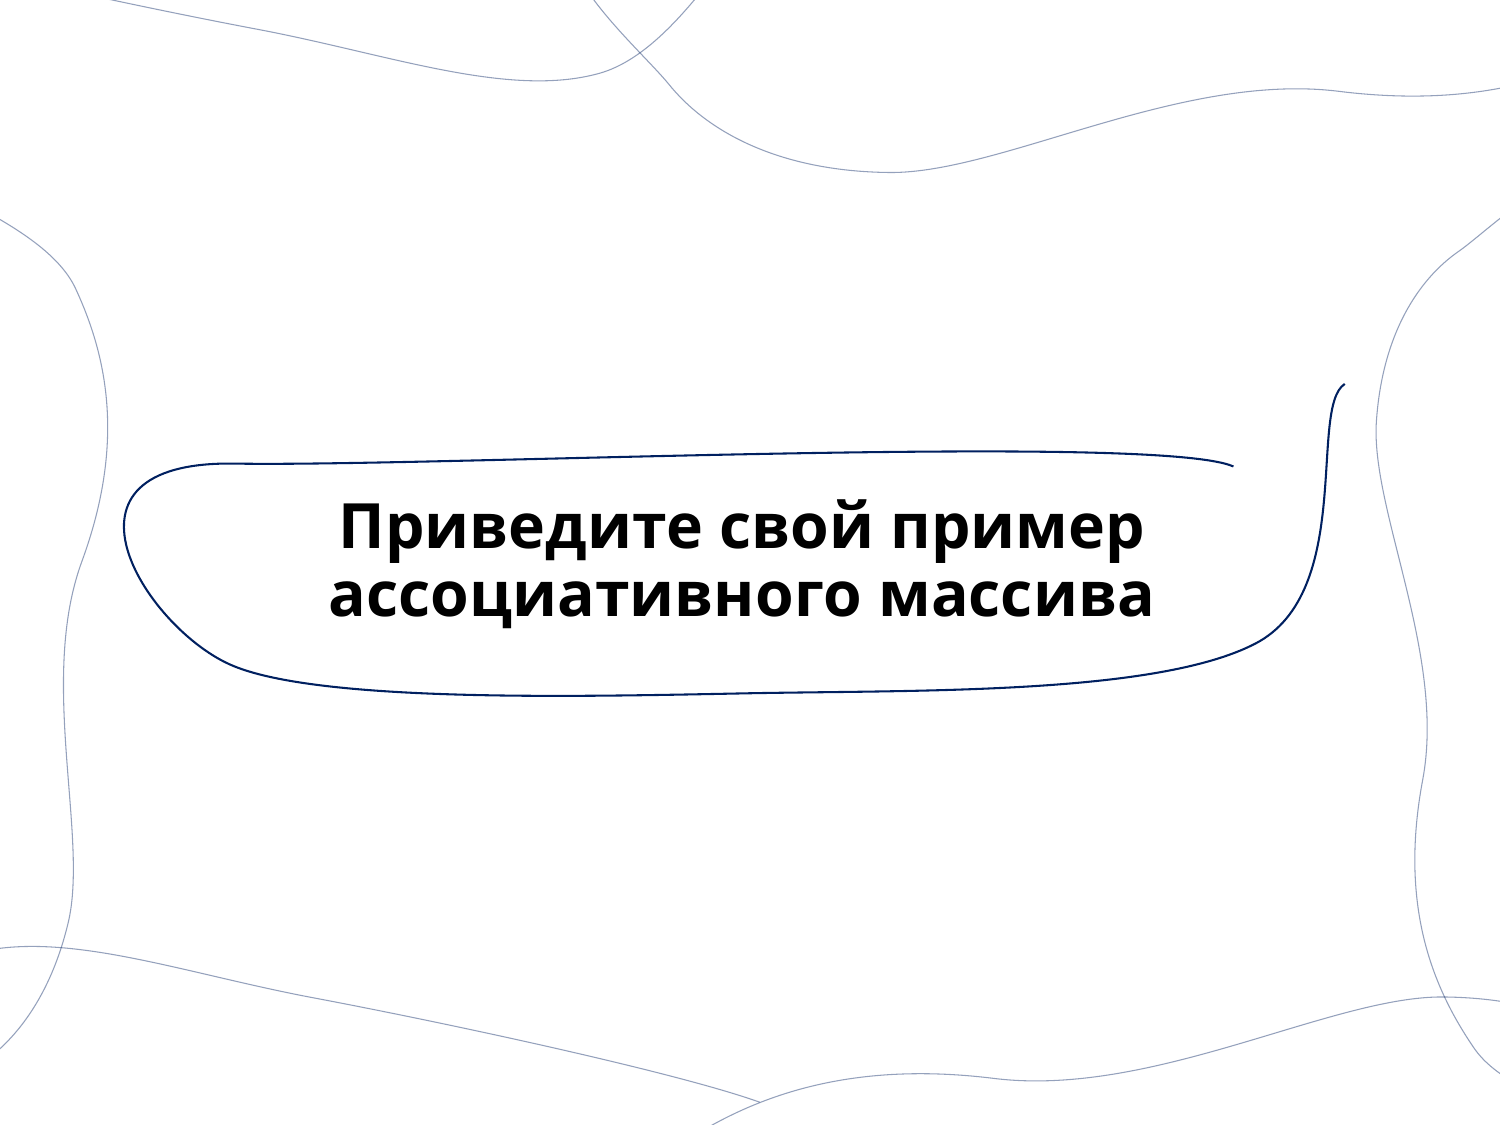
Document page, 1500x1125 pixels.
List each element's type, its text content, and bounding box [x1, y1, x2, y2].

text_box [592, 0, 1500, 174]
text_box [107, 0, 639, 82]
text_box [1375, 217, 1500, 1000]
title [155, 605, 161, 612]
text_box [122, 383, 1346, 697]
text_box [0, 218, 109, 947]
text_box [0, 945, 760, 1125]
title Приведите свой пример ассоциативного массива [1294, 513, 1330, 612]
text_box [710, 995, 1500, 1125]
